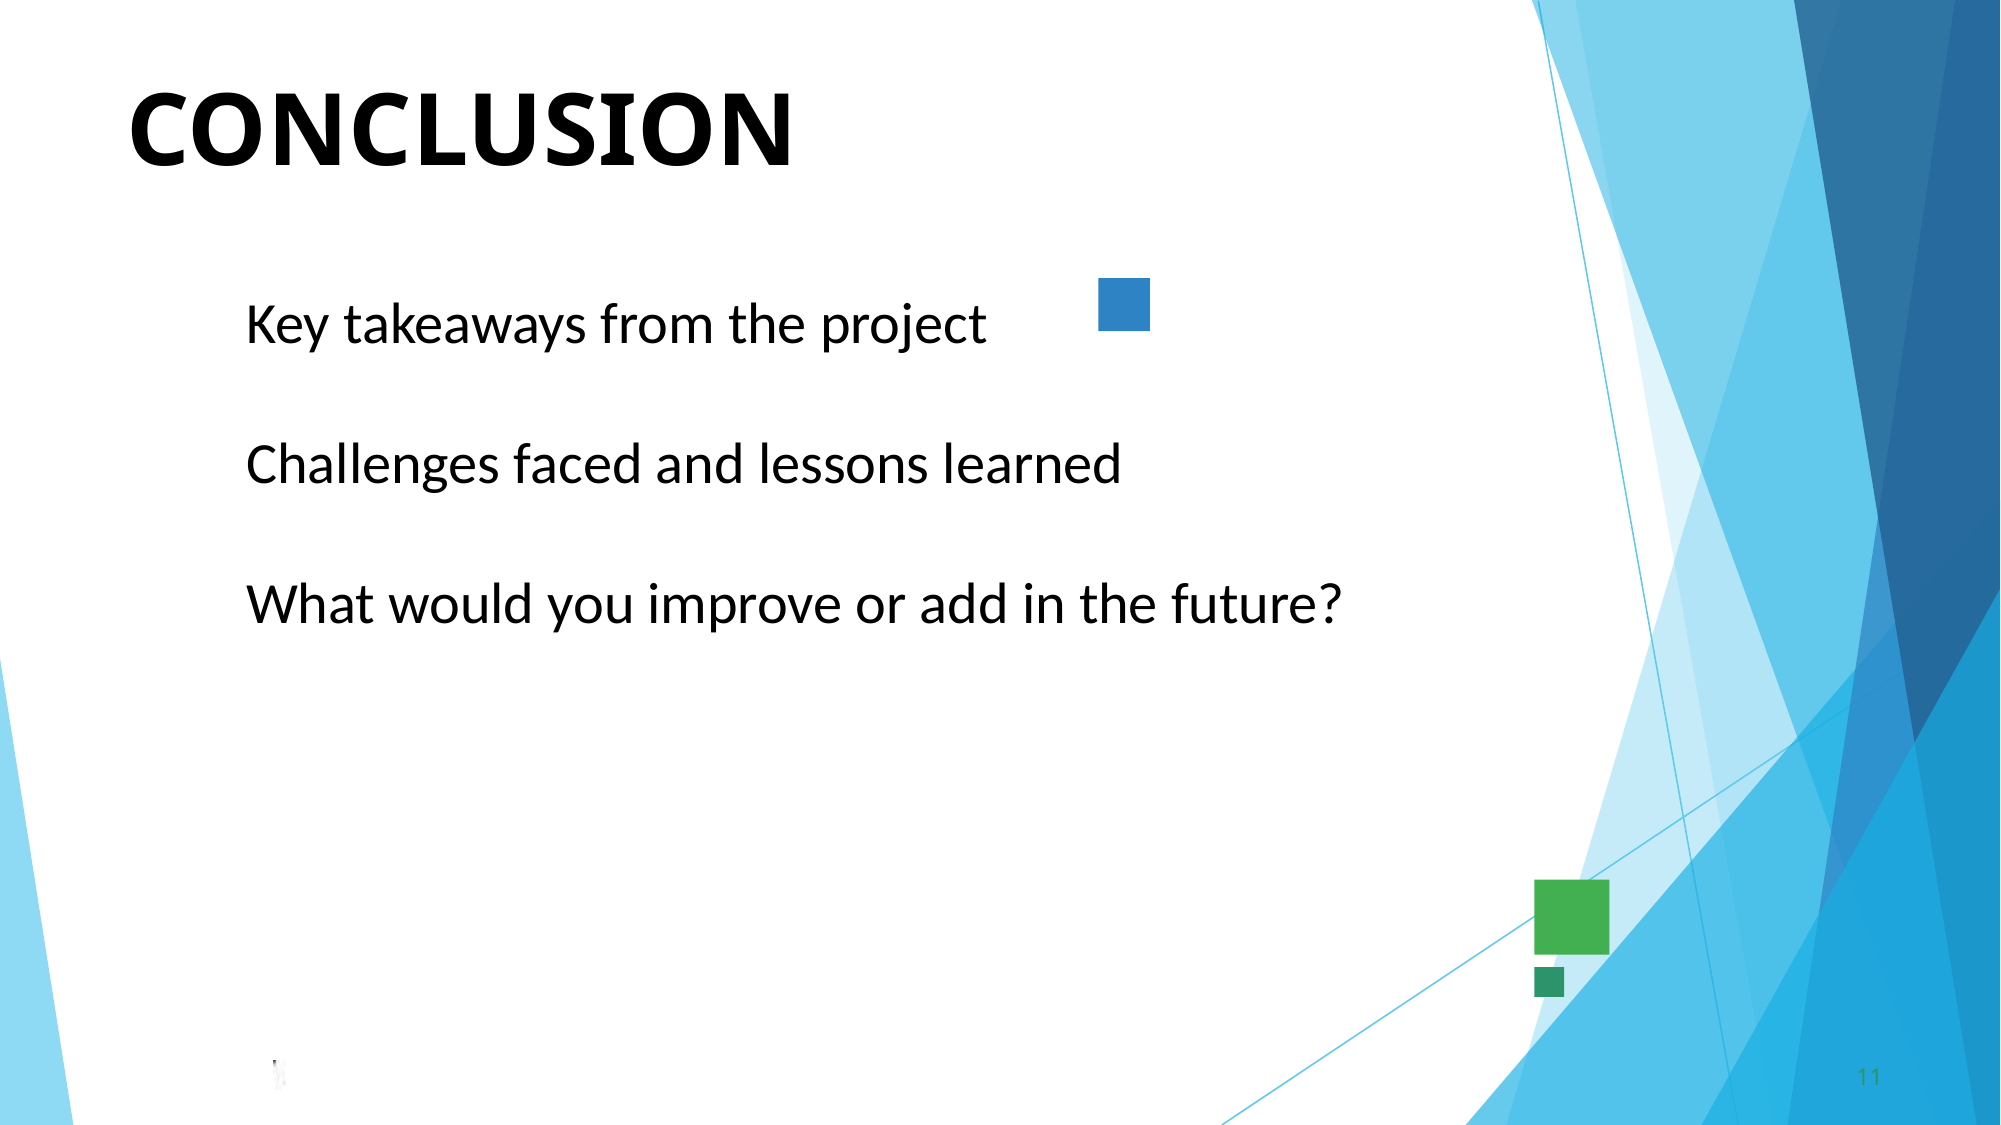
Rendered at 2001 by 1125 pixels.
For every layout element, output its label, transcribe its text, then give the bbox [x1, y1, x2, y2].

title CONCLUSION [123, 63, 875, 254]
text_box [1534, 879, 1610, 955]
picture [273, 1060, 287, 1091]
text_box 11 [1849, 1061, 1888, 1095]
text_box [1534, 967, 1565, 997]
text_box Key takeaways from the project Challenges faced and lessons learned What would you improve or add in the future? [231, 278, 1612, 713]
